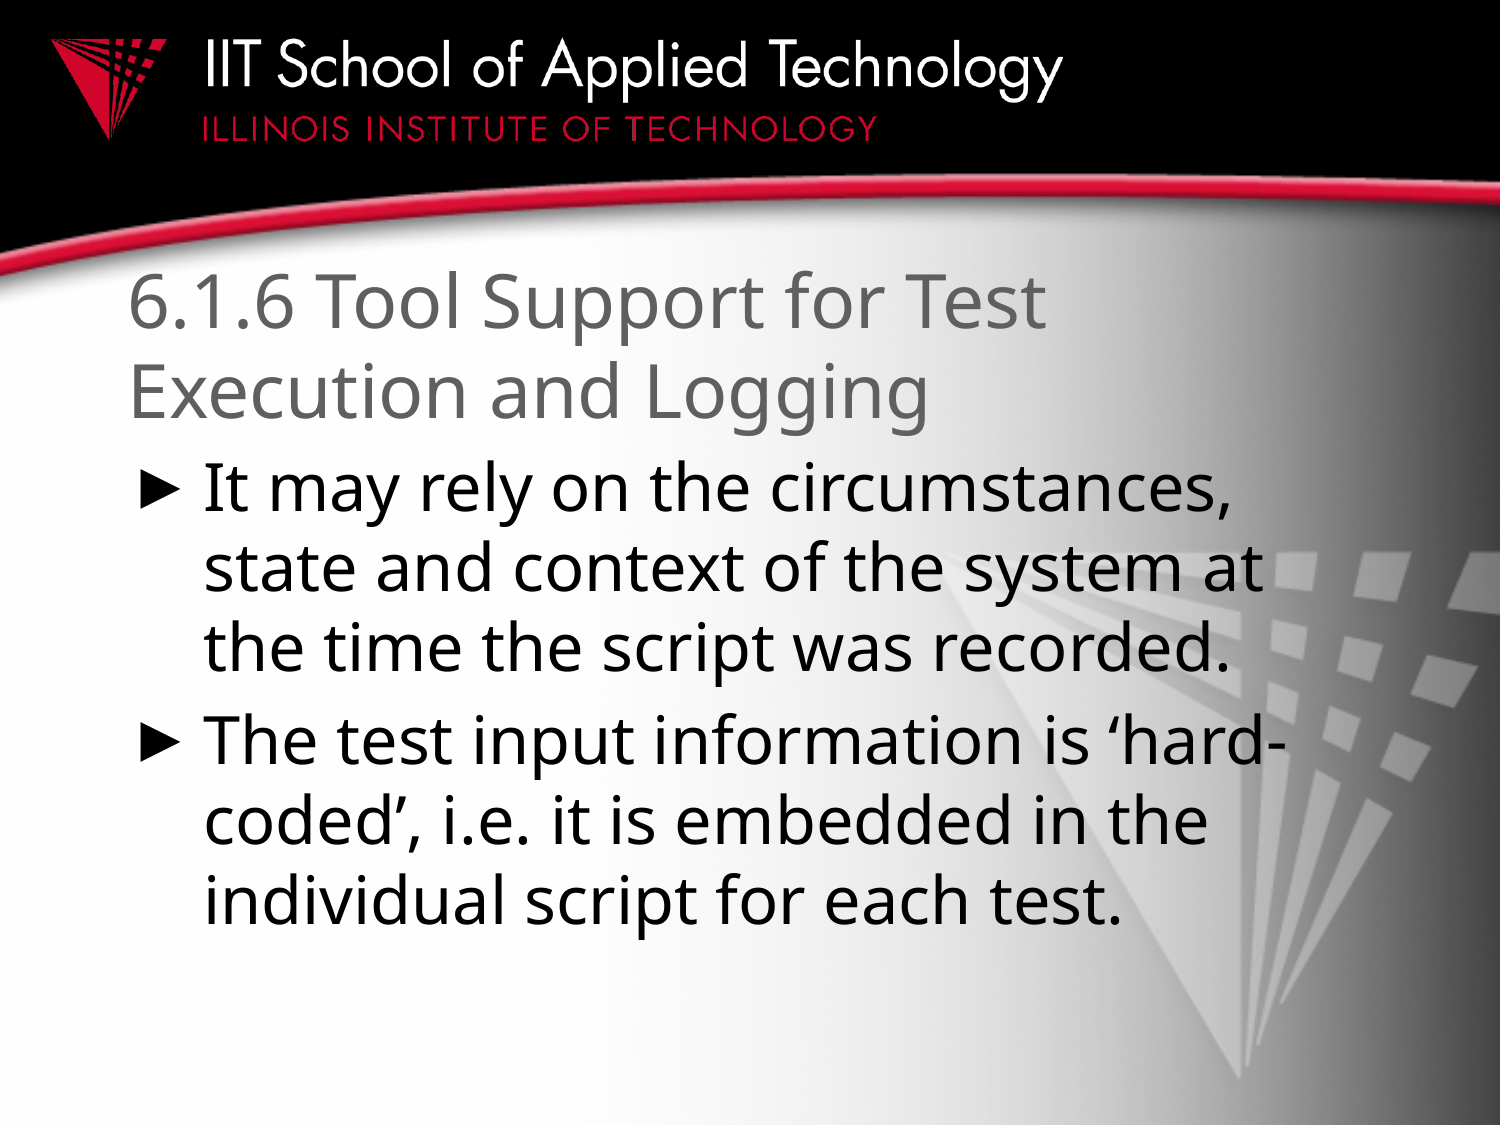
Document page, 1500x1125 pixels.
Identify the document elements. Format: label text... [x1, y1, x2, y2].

picture [0, 0, 1500, 1125]
title 6.1.6 Tool Support for Test Execution and Logging [112, 249, 1388, 437]
list It may rely on the circumstances, state and context of the system at the time the script was recorded. The test input information is ‘hard-coded’, i.e. it is embedded in the individual script for each test. [112, 437, 1388, 1063]
